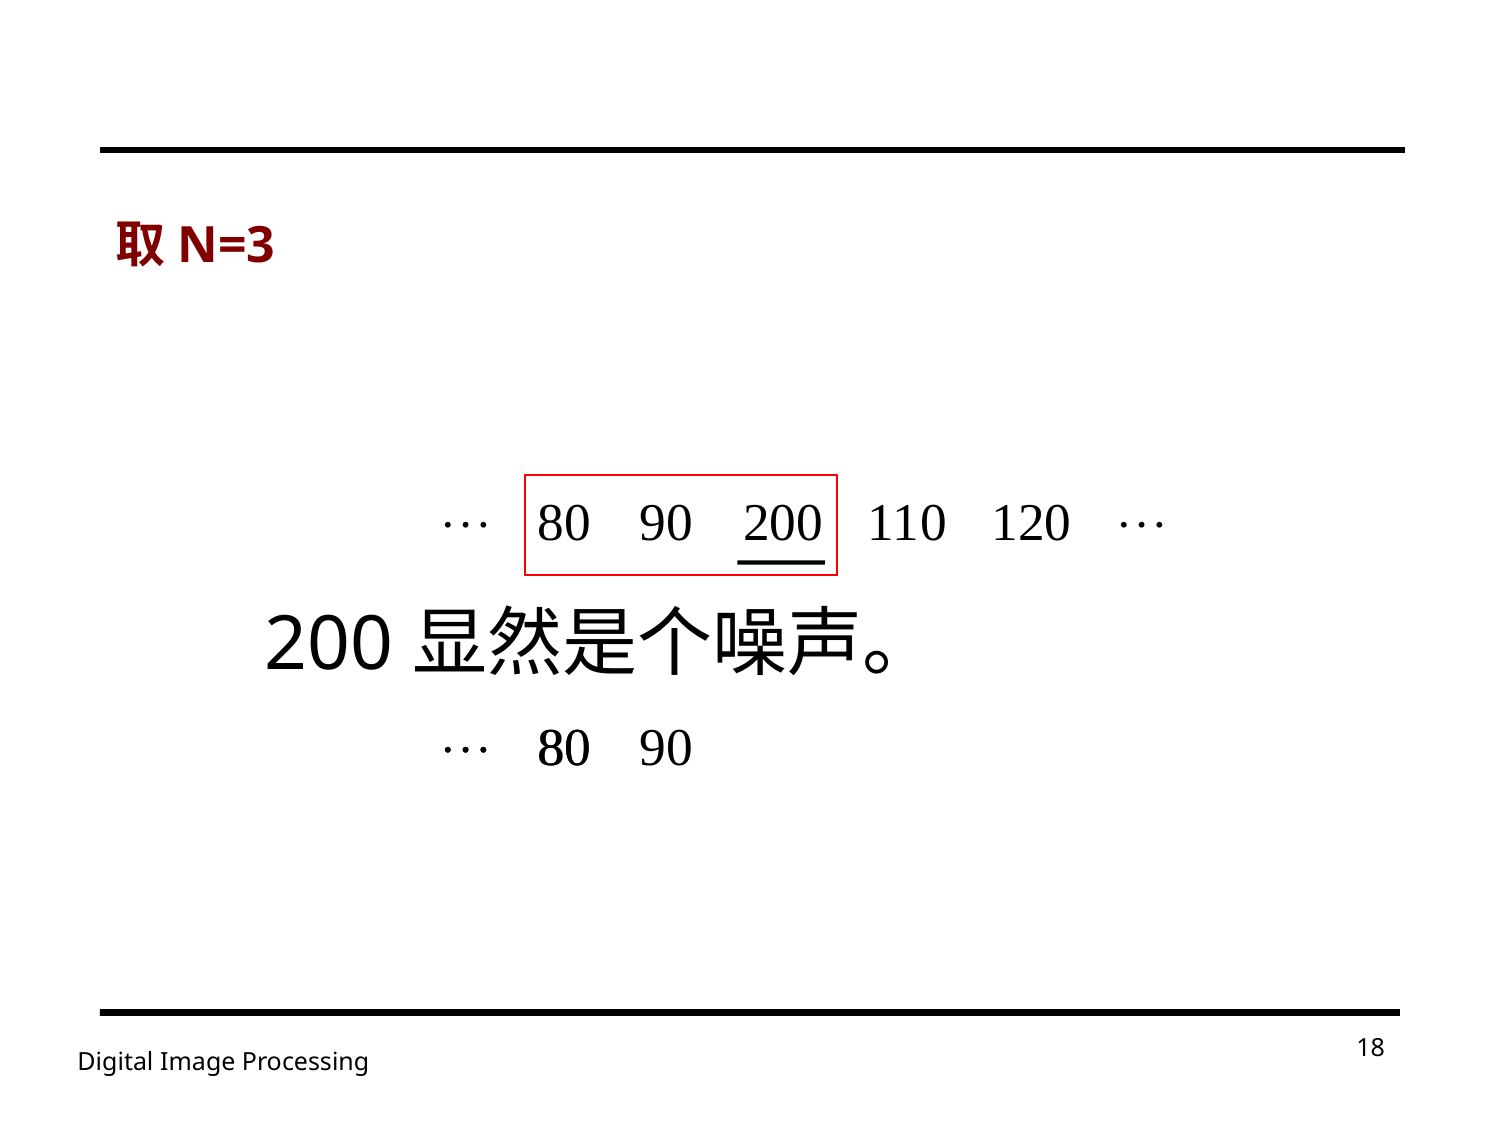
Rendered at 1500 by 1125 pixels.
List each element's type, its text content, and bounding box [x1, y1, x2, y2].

text_box [525, 563, 838, 575]
slide_number 18 [1074, 1024, 1400, 1103]
list 取N=3 [100, 205, 1309, 341]
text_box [437, 712, 998, 788]
text_box [525, 474, 838, 487]
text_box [437, 487, 1176, 563]
text_box 200显然是个噪声。 [249, 587, 1401, 700]
slide_number Digital Image Processing [62, 1037, 488, 1116]
